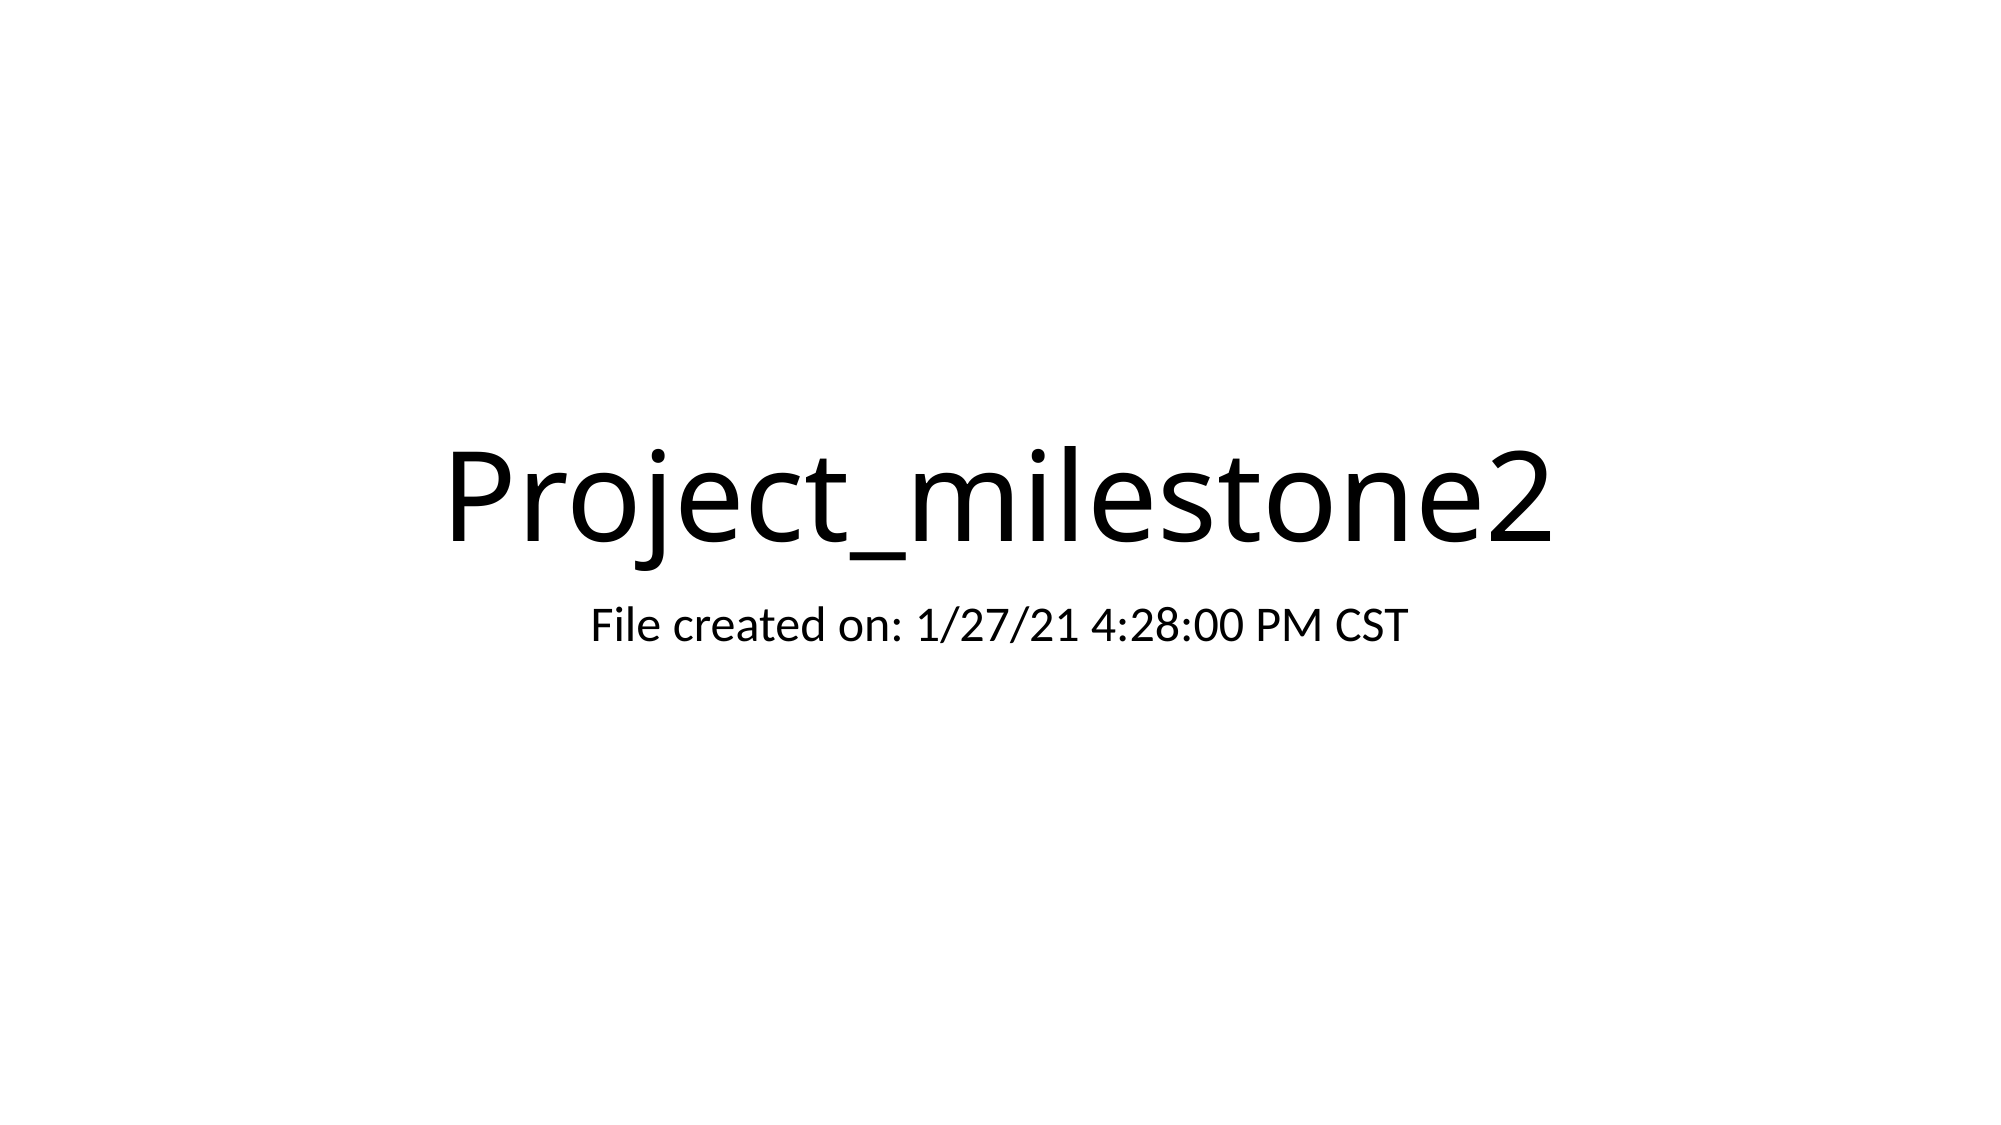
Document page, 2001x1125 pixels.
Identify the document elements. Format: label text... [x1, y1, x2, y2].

title Project_milestone2 [249, 184, 1750, 576]
subtitle File created on: 1/27/21 4:28:00 PM CST [249, 590, 1750, 863]
